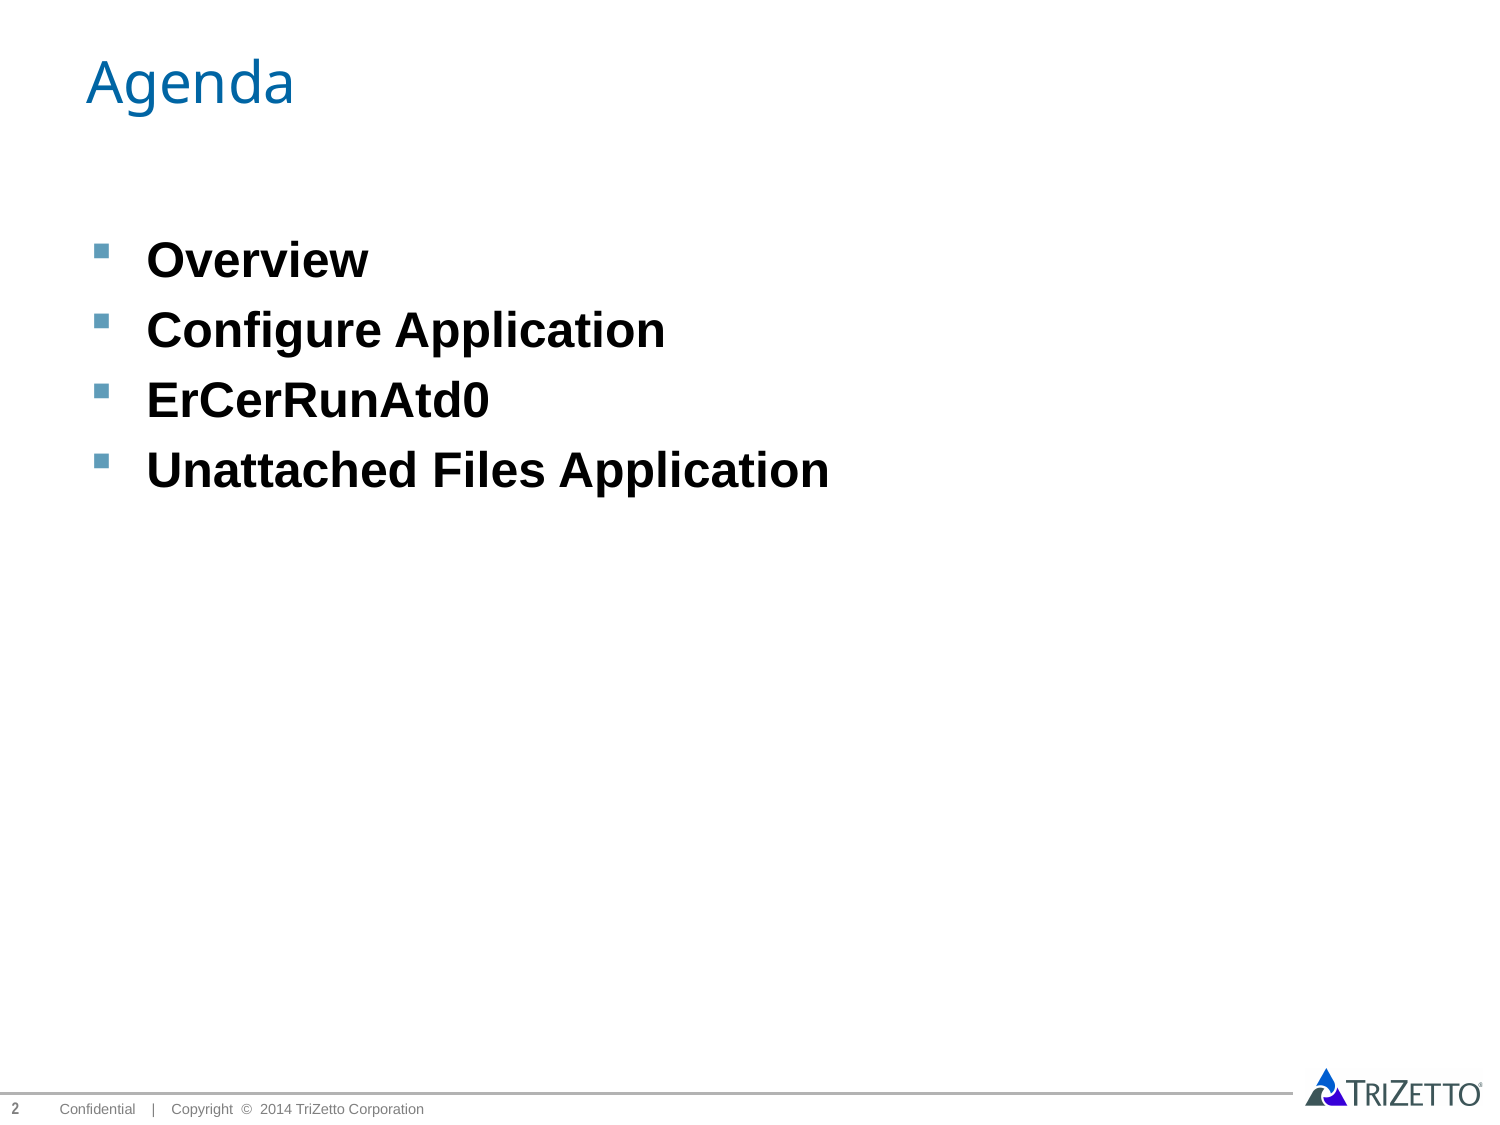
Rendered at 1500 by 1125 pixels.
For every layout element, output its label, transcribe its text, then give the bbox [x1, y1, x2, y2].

list Overview Configure Application ErCerRunAtd0 Unattached Files Application [74, 219, 1426, 977]
picture [1305, 1068, 1483, 1106]
title Agenda [71, 44, 1430, 126]
